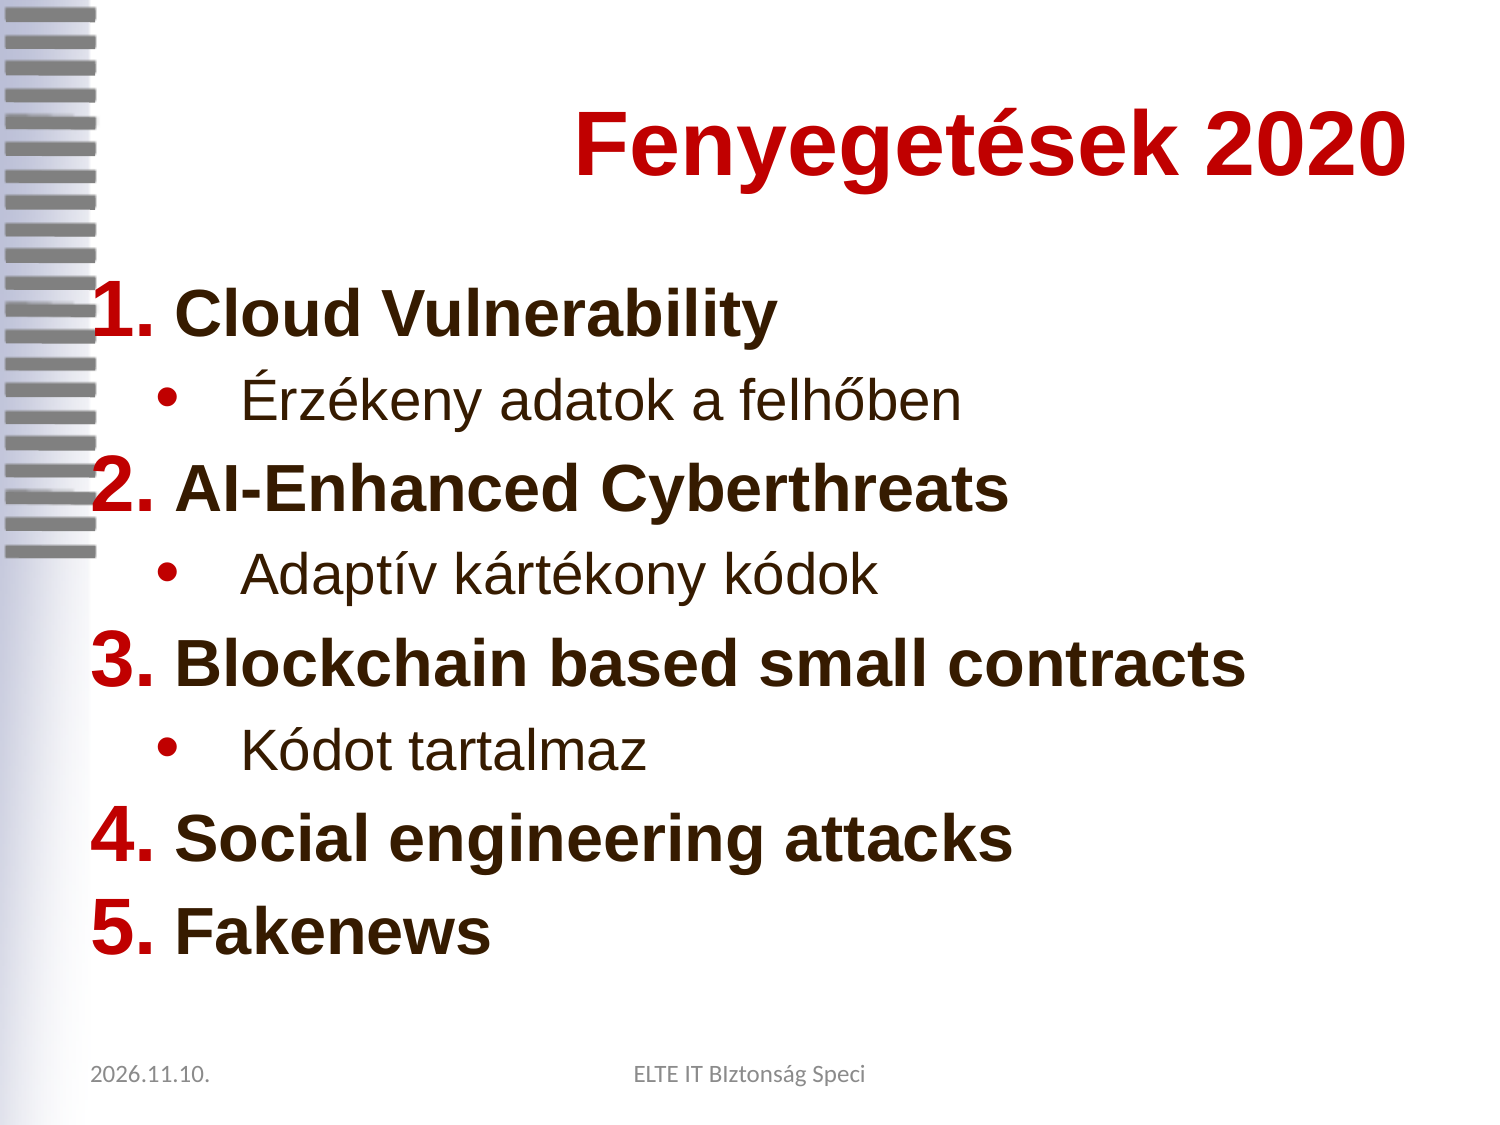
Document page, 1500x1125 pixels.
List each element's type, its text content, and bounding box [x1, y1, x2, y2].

list Cloud Vulnerability Érzékeny adatok a felhőben AI-Enhanced Cyberthreats Adaptív kártékony kódok Blockchain based small contracts Kódot tartalmaz Social engineering attacks Fakenews [75, 262, 1425, 1005]
picture [0, 0, 1500, 1125]
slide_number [75, 1042, 425, 1103]
title Fenyegetések 2020 [75, 45, 1425, 233]
footer ELTE IT BIztonság Speci [512, 1042, 988, 1103]
